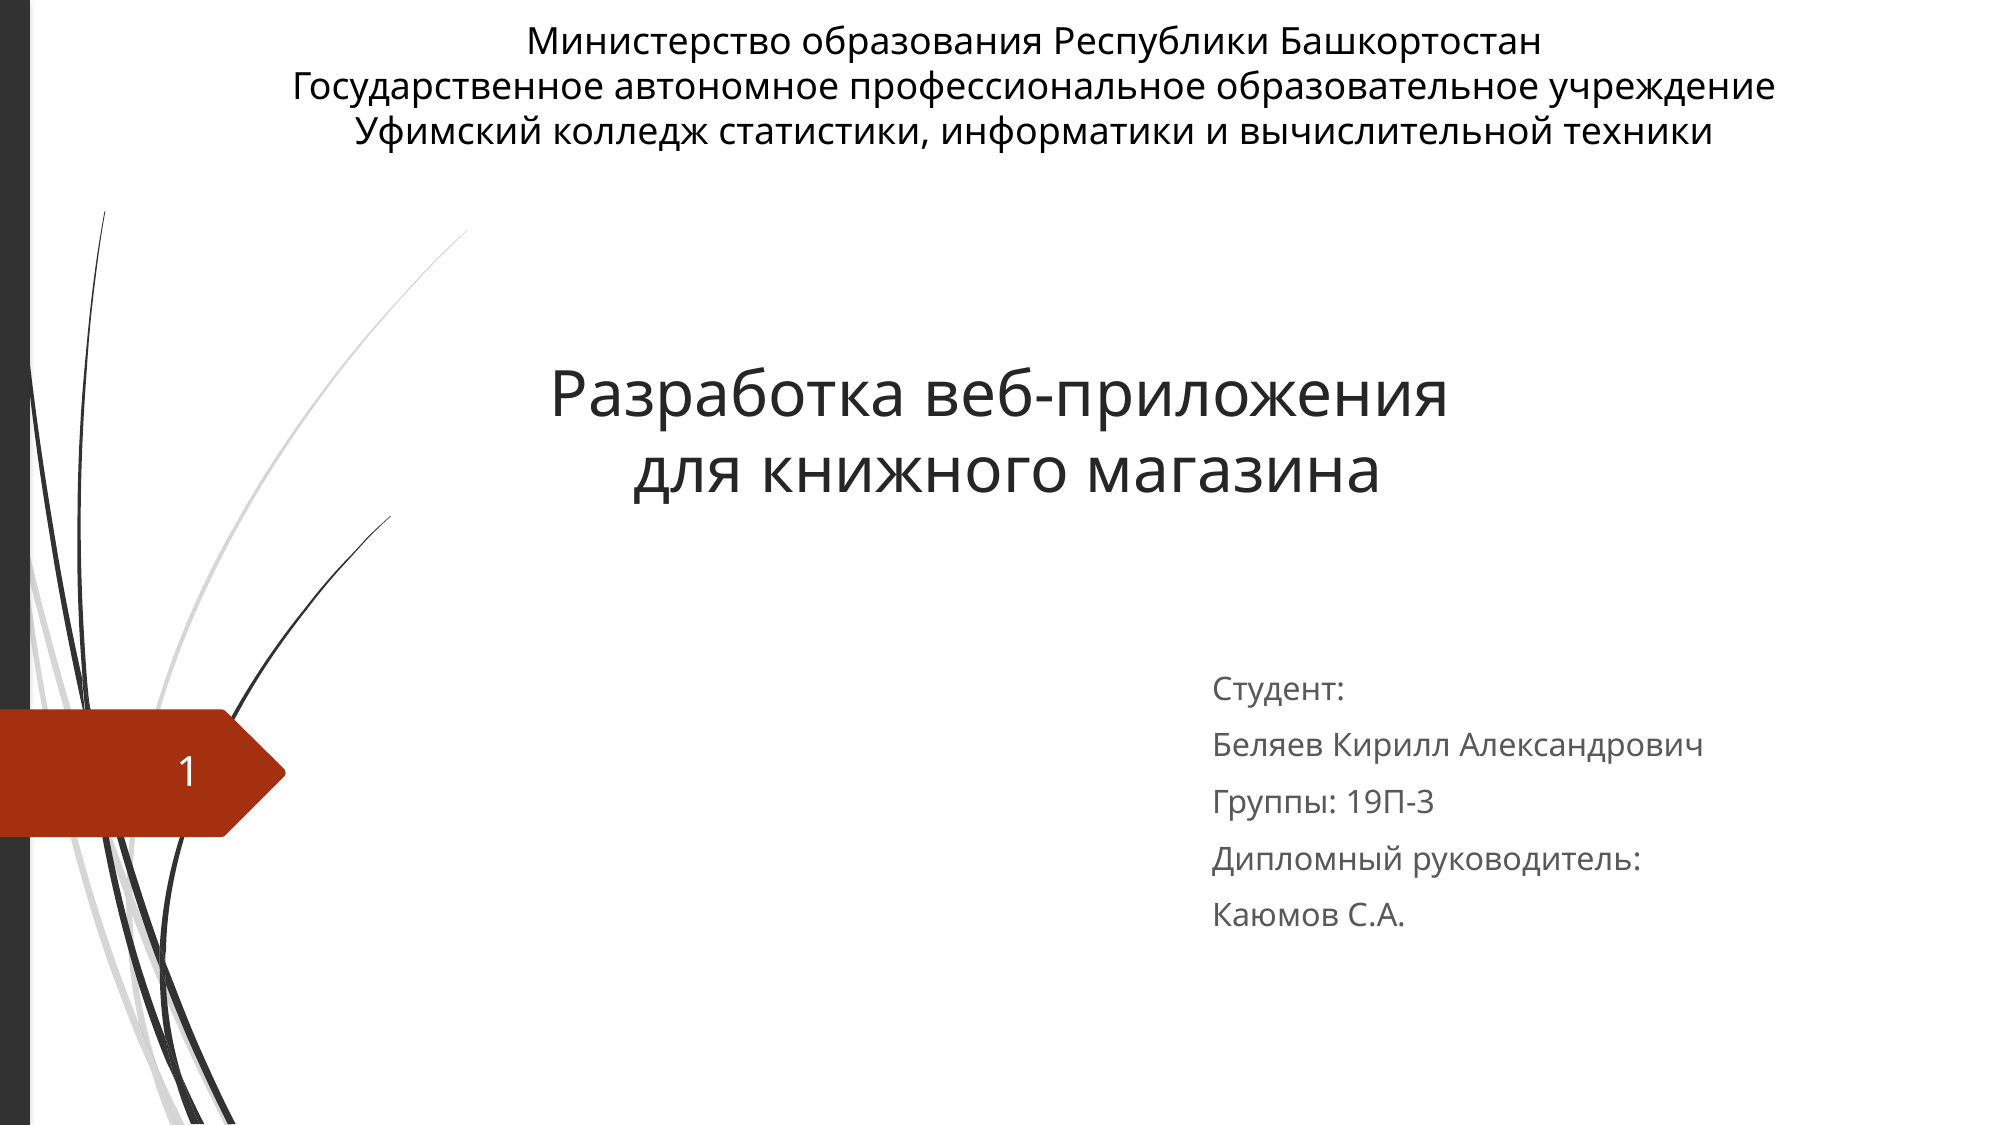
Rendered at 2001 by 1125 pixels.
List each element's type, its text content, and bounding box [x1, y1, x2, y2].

text_box Министерство образования Республики Башкортостан Государственное автономное профессиональное образовательное учреждение Уфимский колледж статистики, информатики и вычислительной техники [202, 9, 1868, 160]
slide_number 1 [87, 743, 216, 803]
title Разработка веб-приложения для книжного магазина [132, 344, 1868, 514]
subtitle Студент: Беляев Кирилл Александрович Группы: 19П-3 Дипломный руководитель: Каюмов С.А. [1197, 660, 1832, 943]
